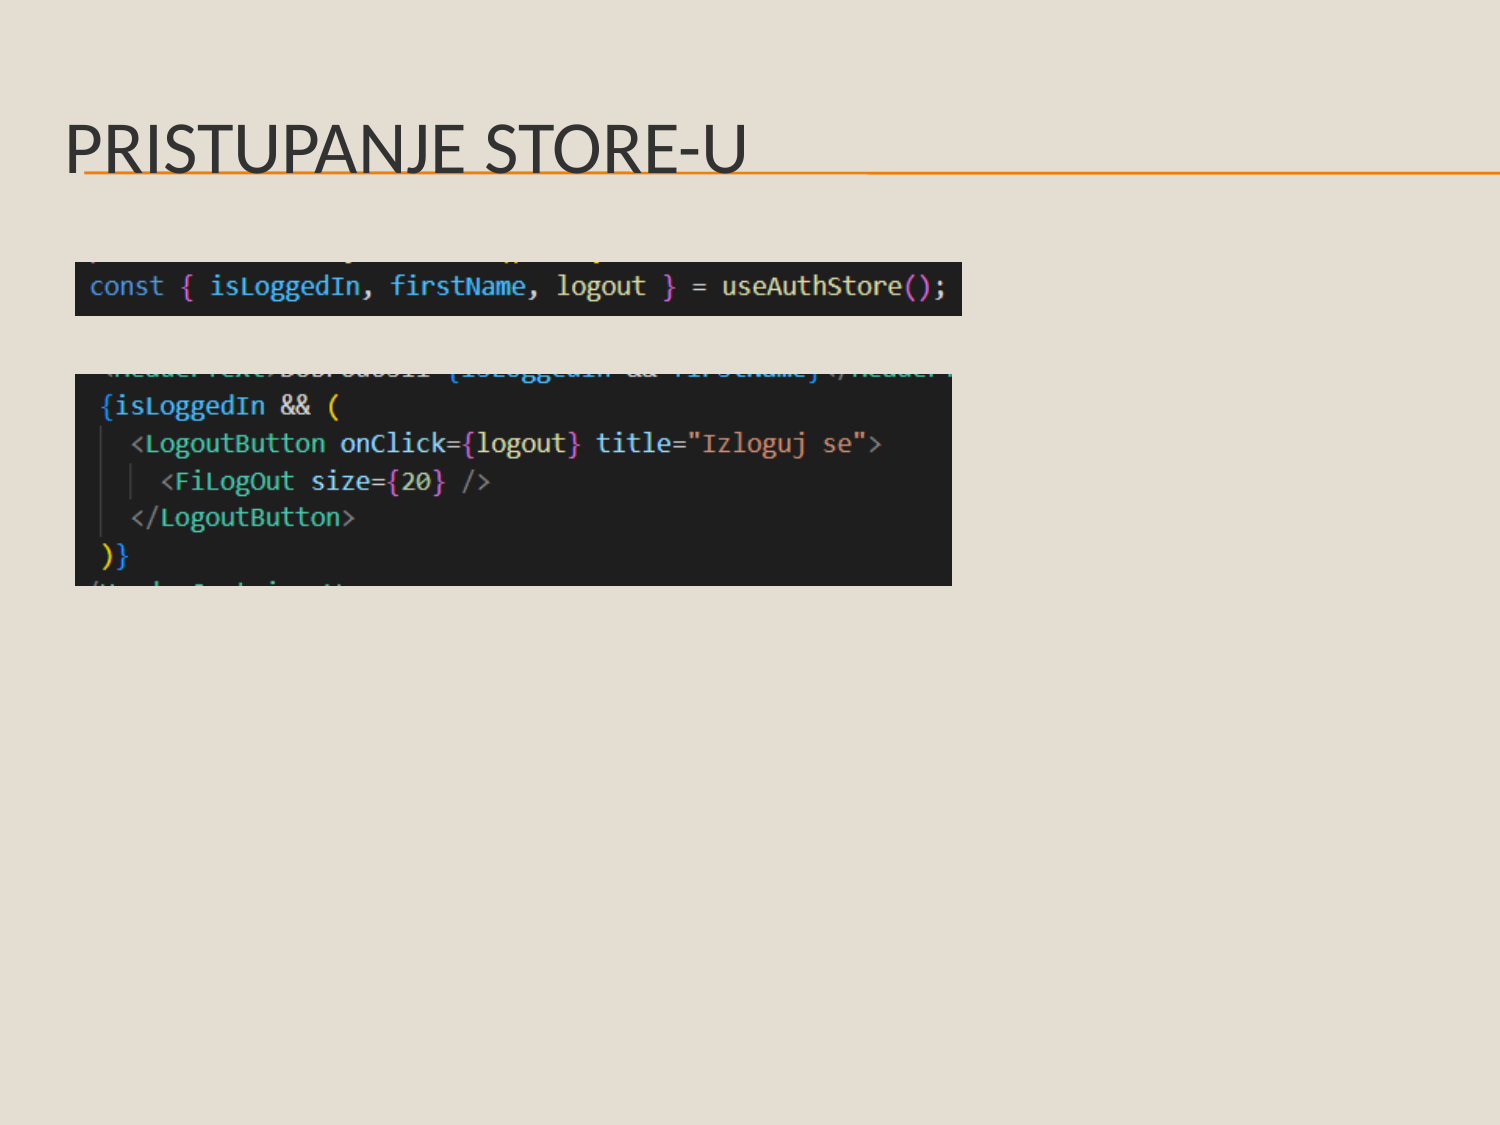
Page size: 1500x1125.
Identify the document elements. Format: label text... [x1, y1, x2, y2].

title Pristupanje store-u [50, 75, 1475, 213]
picture [74, 374, 952, 587]
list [74, 262, 962, 316]
